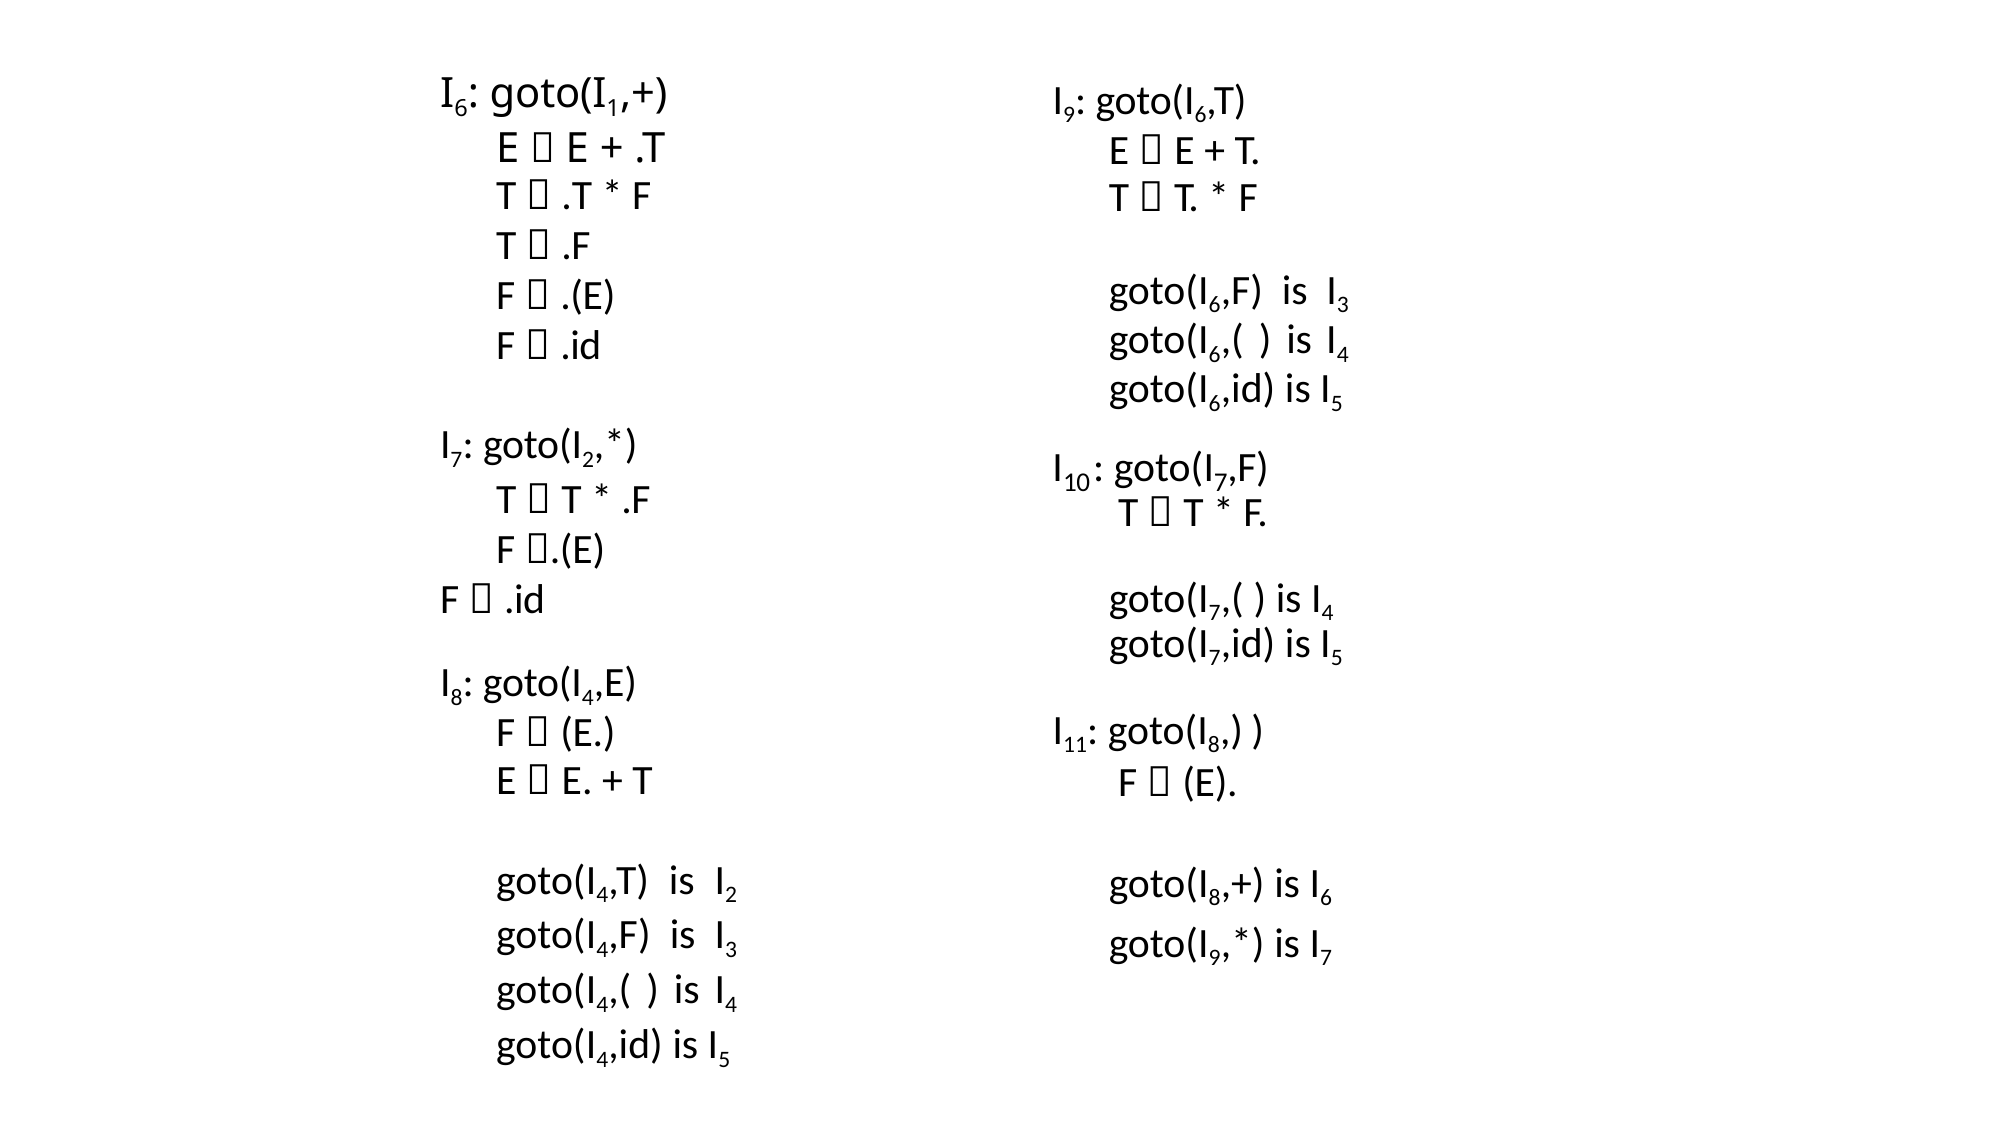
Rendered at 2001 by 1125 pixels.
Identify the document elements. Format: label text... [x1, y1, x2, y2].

text_box goto(I8,+) is I6 goto(I9,*) is I7 [1102, 847, 1343, 971]
title I6: goto(I1,+) E  E + .T [435, 22, 672, 213]
text_box T  T * F. [1116, 482, 1287, 536]
text_box goto(I7,( ) is I4 goto(I7,id) is I5 [1102, 572, 1353, 671]
text_box I : goto(I ,F) [1050, 437, 1271, 490]
text_box I8: goto(I4,E) F  (E.) E  E. + T [433, 660, 673, 803]
text_box T  .T * F T  .F F  .(E) F  .id [494, 165, 668, 368]
text_box I9: goto(I6,T) E  E + T. T  T. * F [1046, 77, 1282, 220]
text_box I11: goto(I8,) ) F  (E). [1046, 707, 1277, 806]
text_box 10 7 [1061, 490, 1116, 498]
text_box I7: goto(I2,*) T  T * .F F .(E) F  .id [433, 415, 672, 623]
text_box goto(I4,T) is I2 goto(I4,F) is I3 goto(I4,( ) is I4 goto(I4,id) is I5 [490, 850, 742, 1072]
text_box goto(I6,F) is I3 goto(I6,( ) is I4 goto(I6,id) is I5 [1102, 257, 1353, 413]
